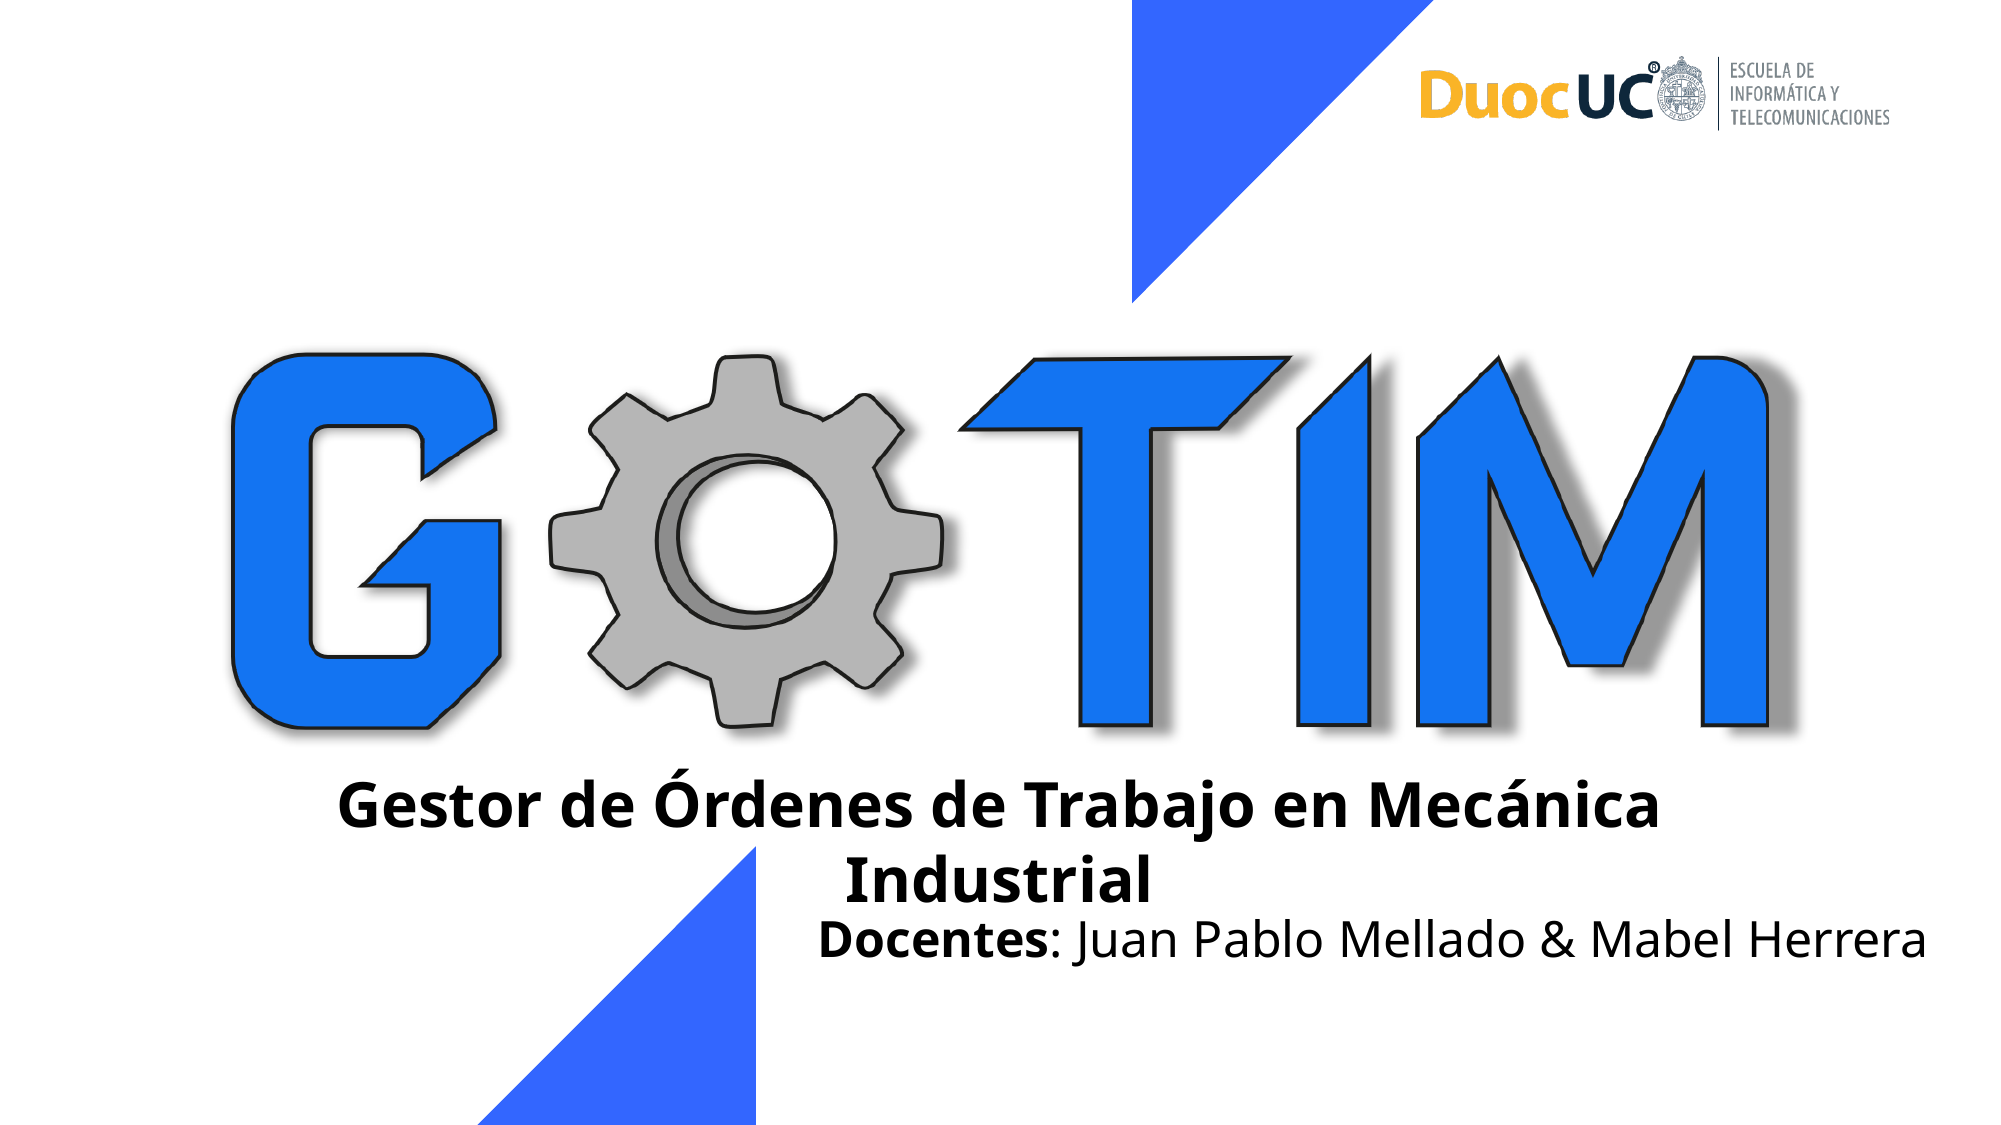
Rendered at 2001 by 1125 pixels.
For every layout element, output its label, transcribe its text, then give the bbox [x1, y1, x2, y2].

picture [231, 352, 1769, 730]
list Docentes: Juan Pablo Mellado & Mabel Herrera [817, 895, 2000, 989]
list Gestor de Órdenes de Trabajo en Mecánica Industrial [245, 765, 1755, 838]
picture [1418, 47, 1890, 142]
